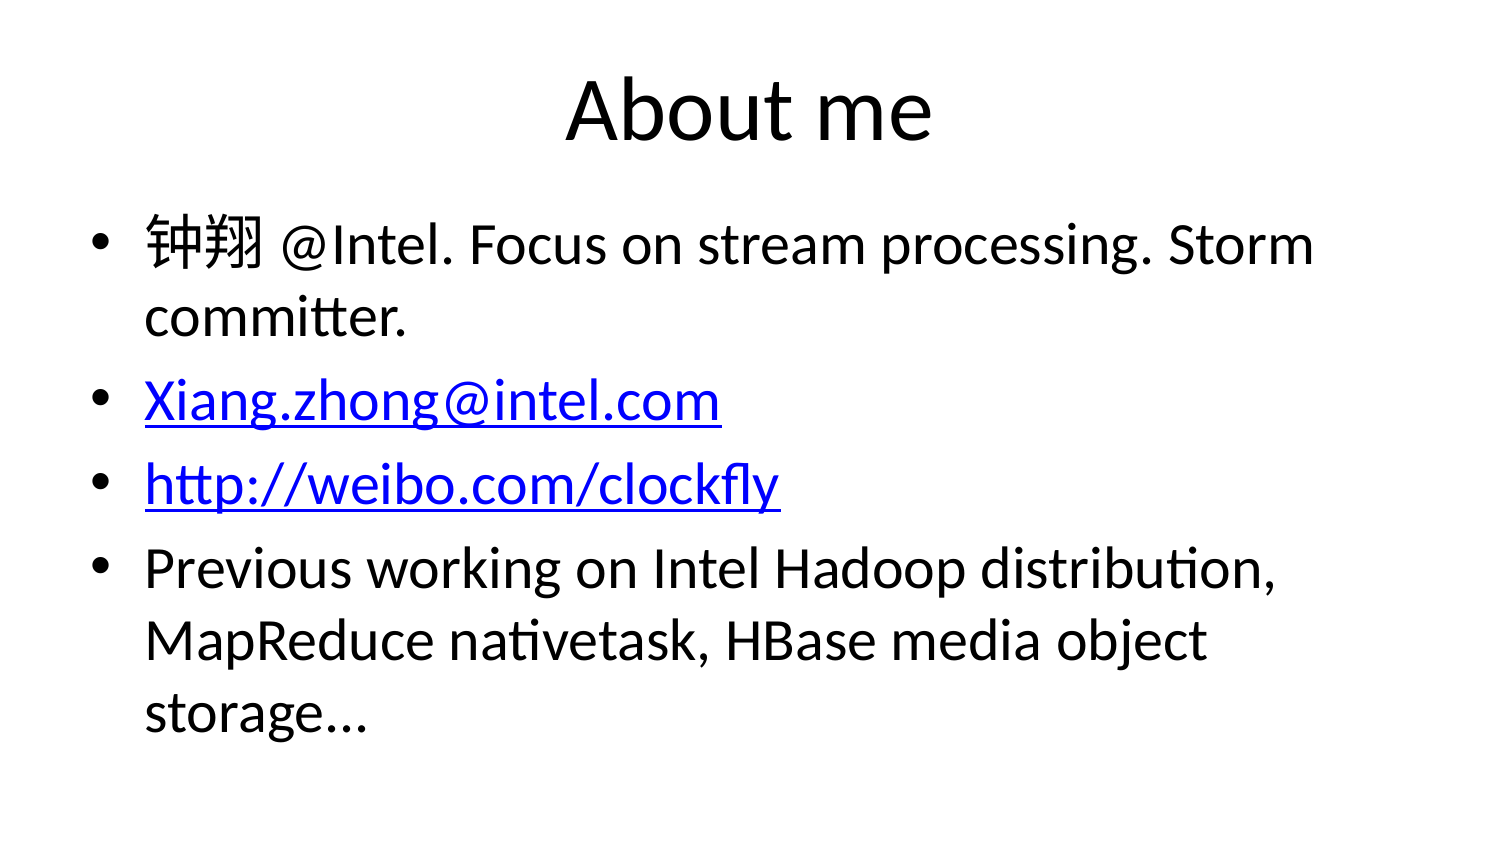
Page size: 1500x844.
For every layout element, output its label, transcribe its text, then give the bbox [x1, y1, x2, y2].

title About me [75, 33, 1425, 175]
list 钟翔@Intel. Focus on stream processing. Storm committer. Xiang.zhong@intel.com http://weibo.com/clockfly Previous working on Intel Hadoop distribution, MapReduce nativetask, HBase media object storage... [75, 196, 1425, 754]
